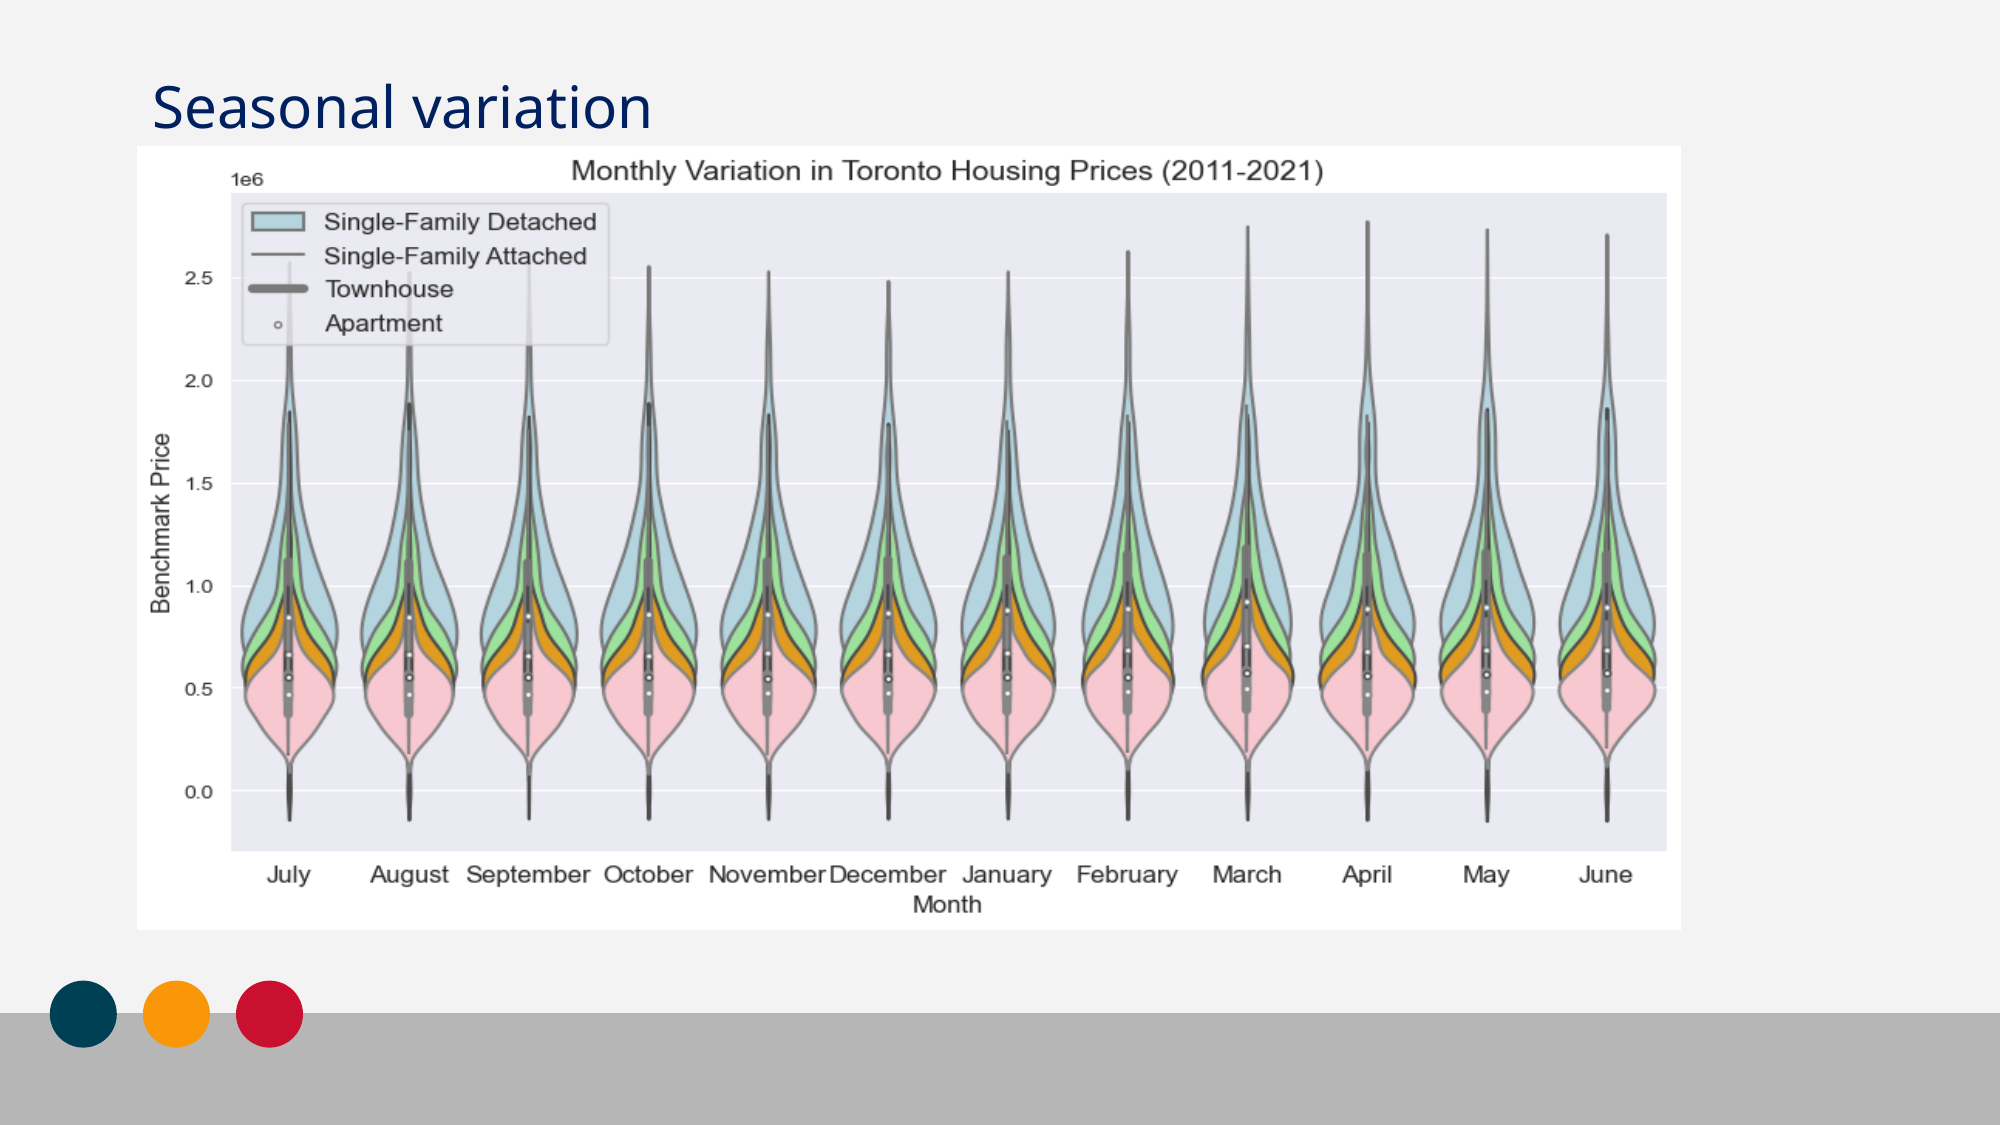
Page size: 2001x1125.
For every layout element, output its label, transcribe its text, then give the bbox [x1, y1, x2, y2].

picture [137, 146, 1681, 930]
title Seasonal variation [137, 59, 1863, 161]
